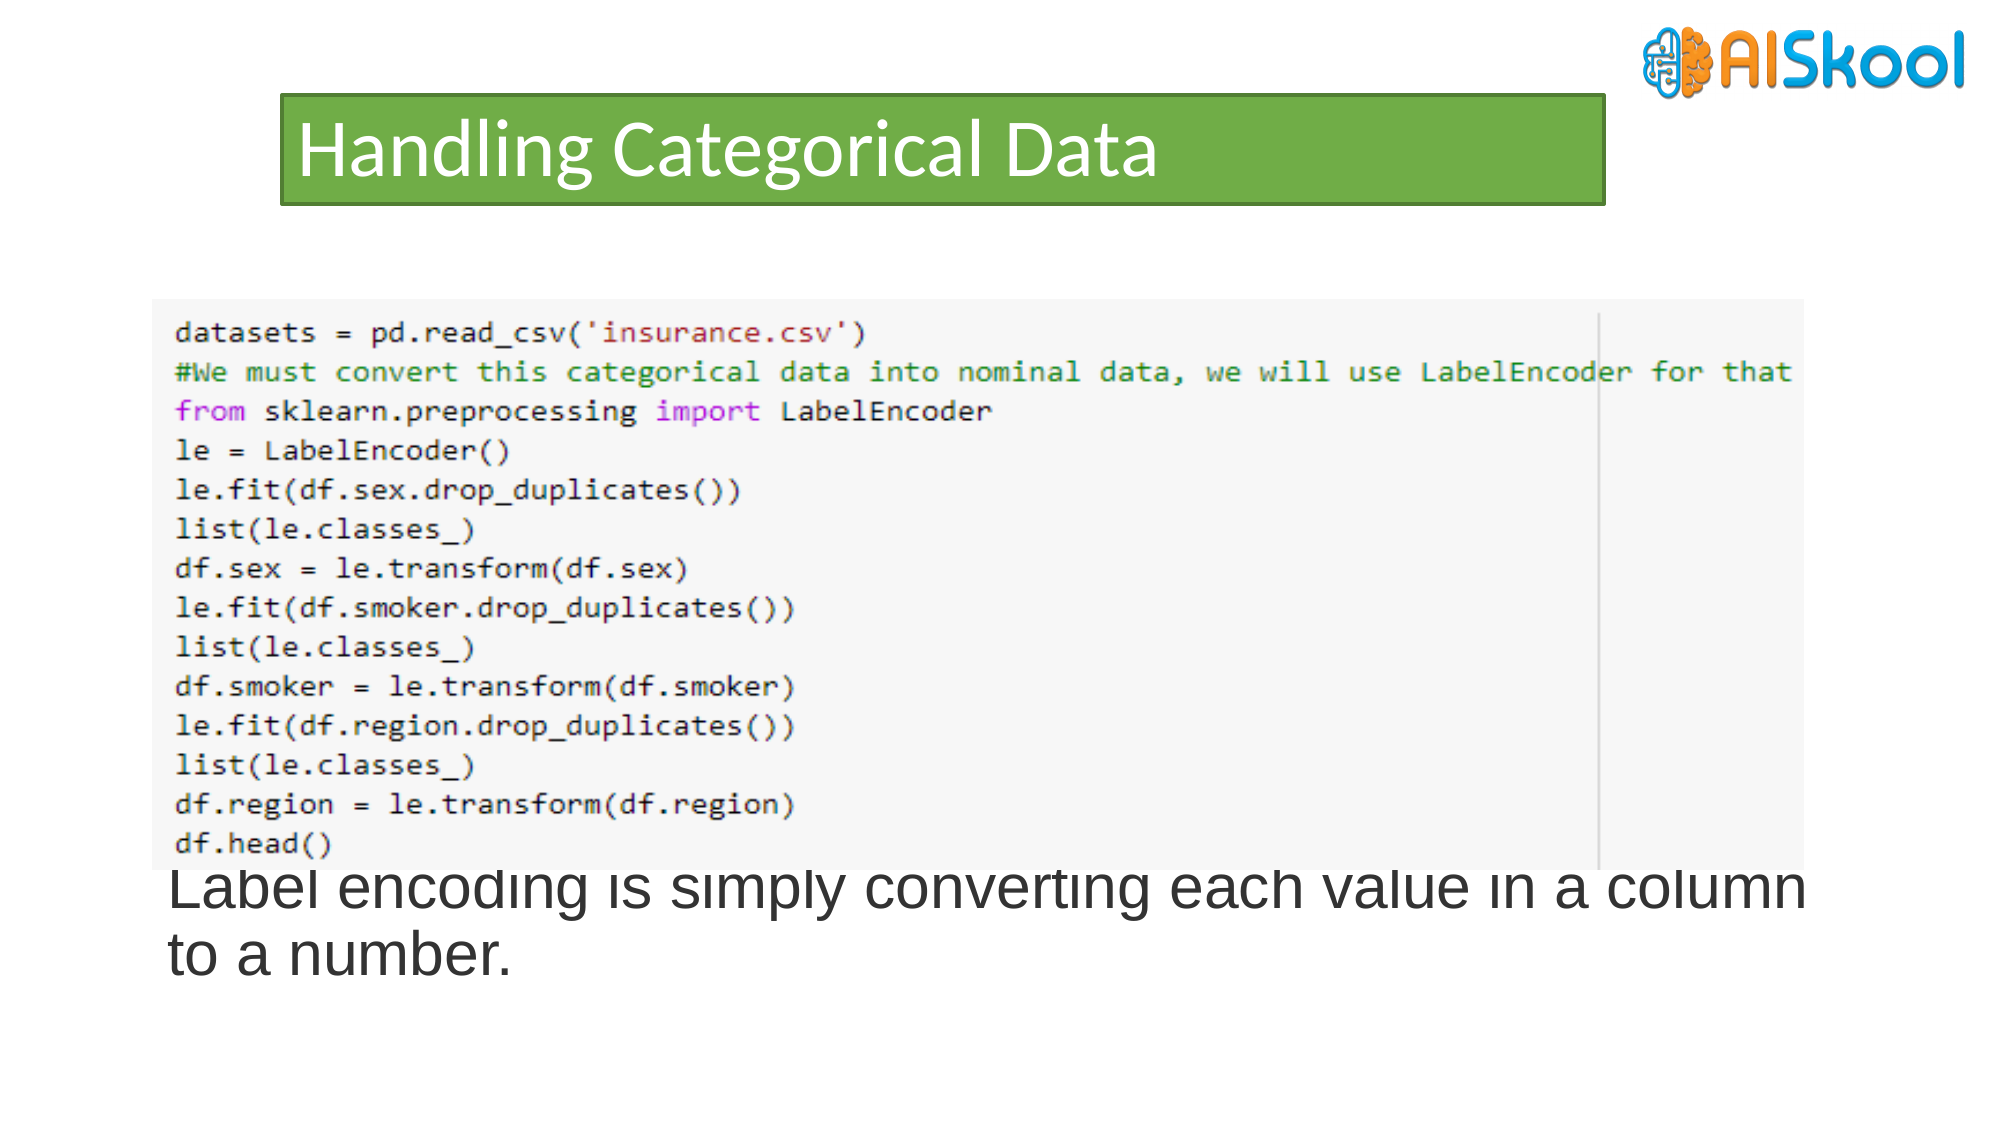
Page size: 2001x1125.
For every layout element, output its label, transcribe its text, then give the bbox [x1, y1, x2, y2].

picture [152, 299, 1804, 870]
title Handling Categorical Data [281, 95, 1604, 204]
list Label encoding is simply converting each value in a column to a number. [152, 847, 1848, 956]
picture [1641, 23, 1967, 101]
